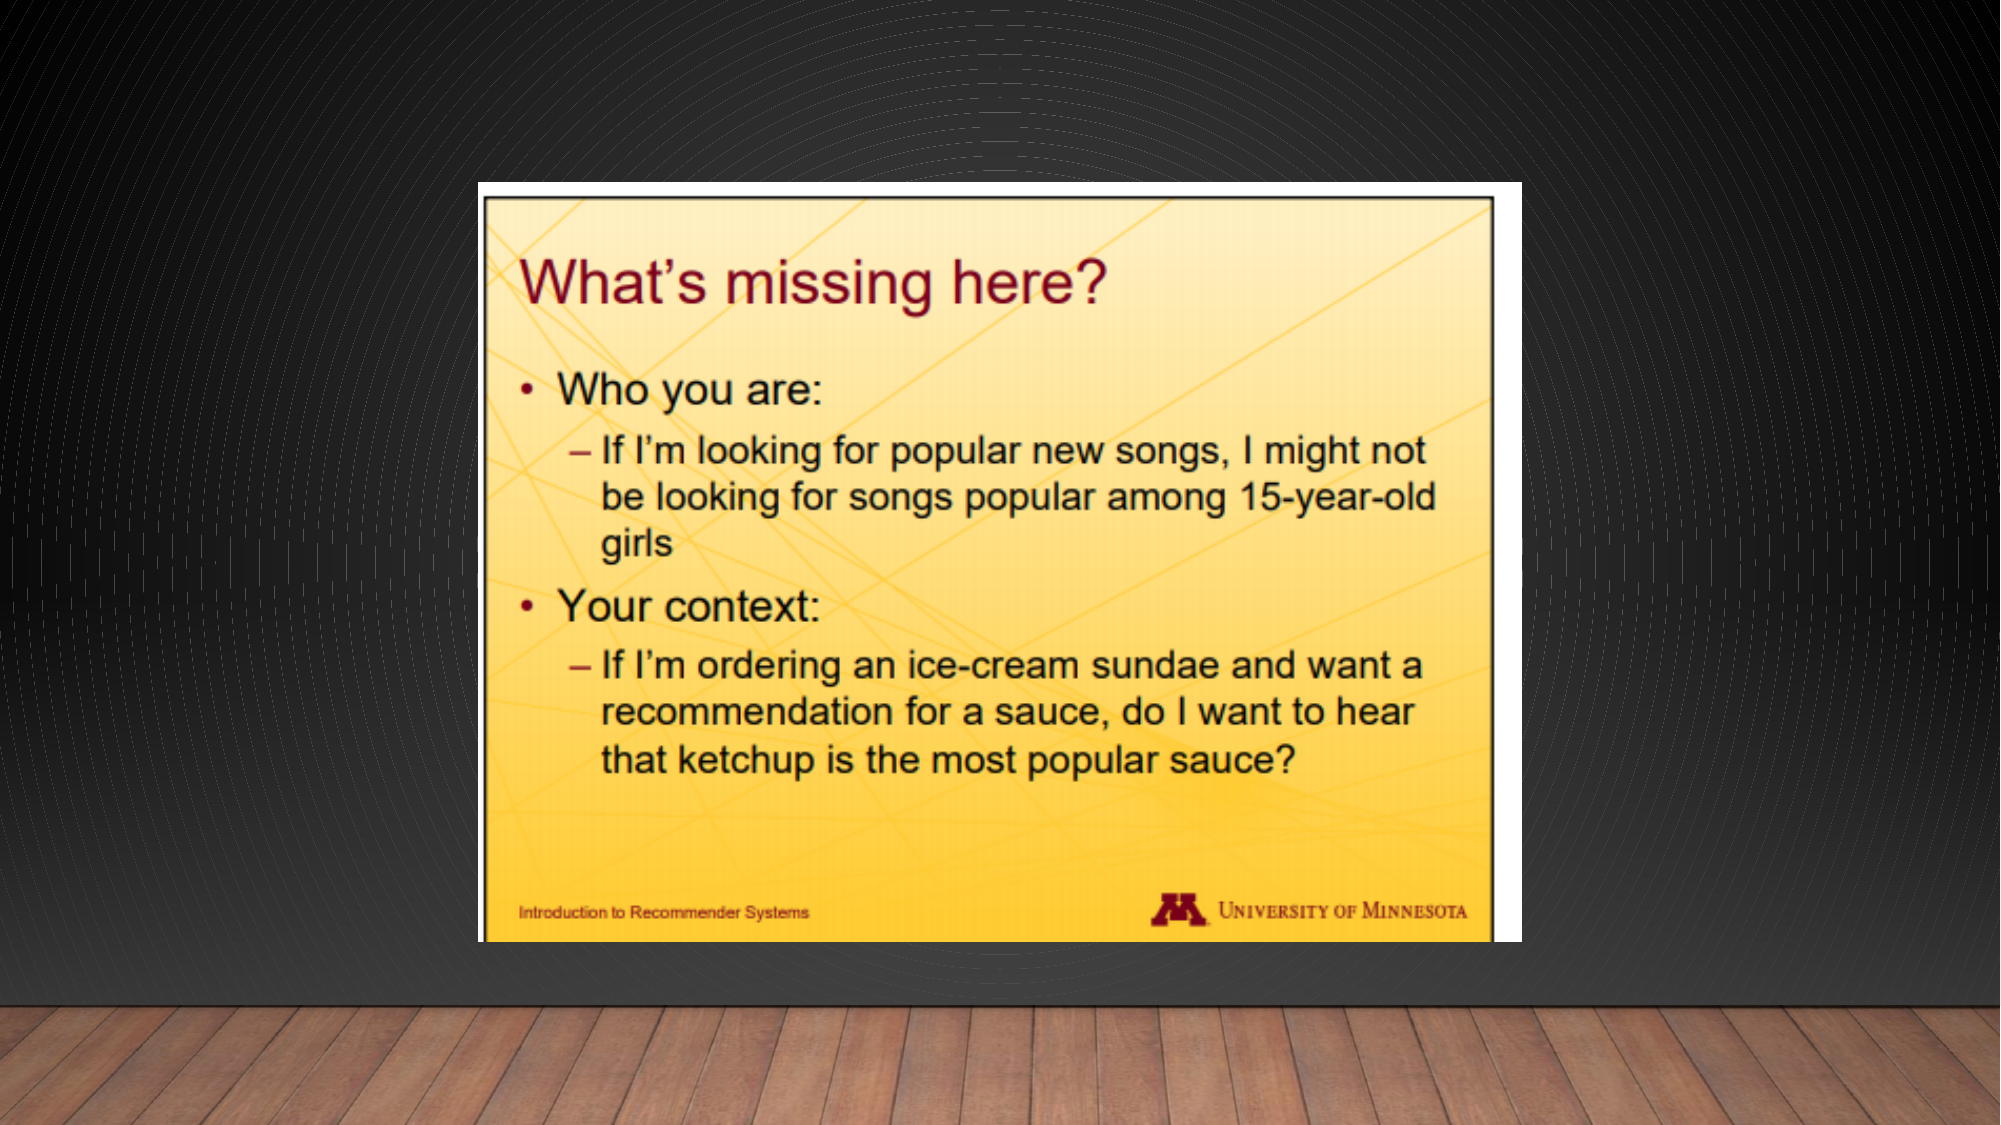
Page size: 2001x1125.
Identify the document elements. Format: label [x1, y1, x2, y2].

picture [0, 1005, 2000, 1125]
picture [478, 182, 1522, 943]
